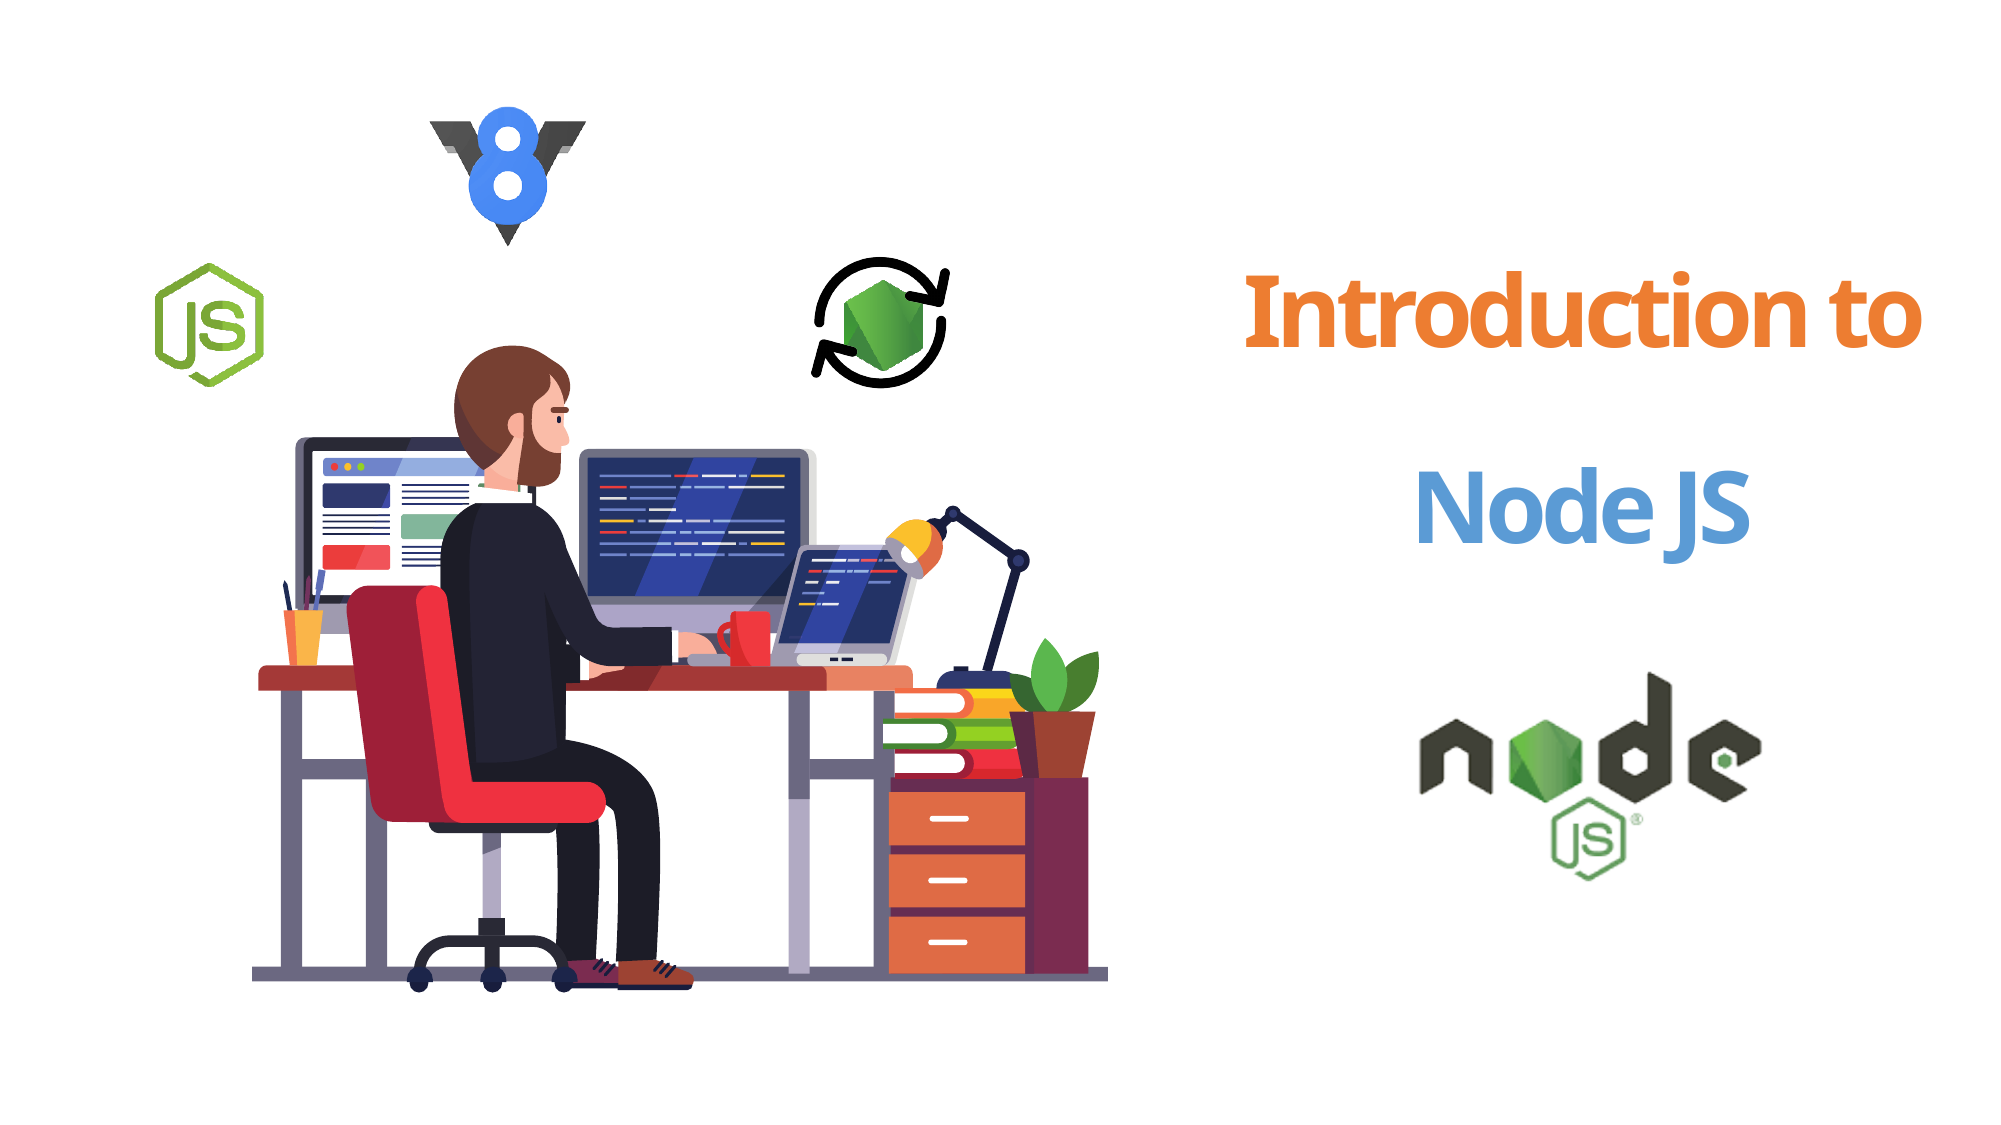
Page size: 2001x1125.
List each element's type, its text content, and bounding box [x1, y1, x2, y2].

picture [424, 92, 591, 260]
text_box Introduction to Node JS [1142, 164, 2000, 571]
picture [1357, 543, 1825, 1011]
picture [147, 263, 271, 387]
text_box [811, 253, 950, 392]
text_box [252, 336, 1108, 993]
